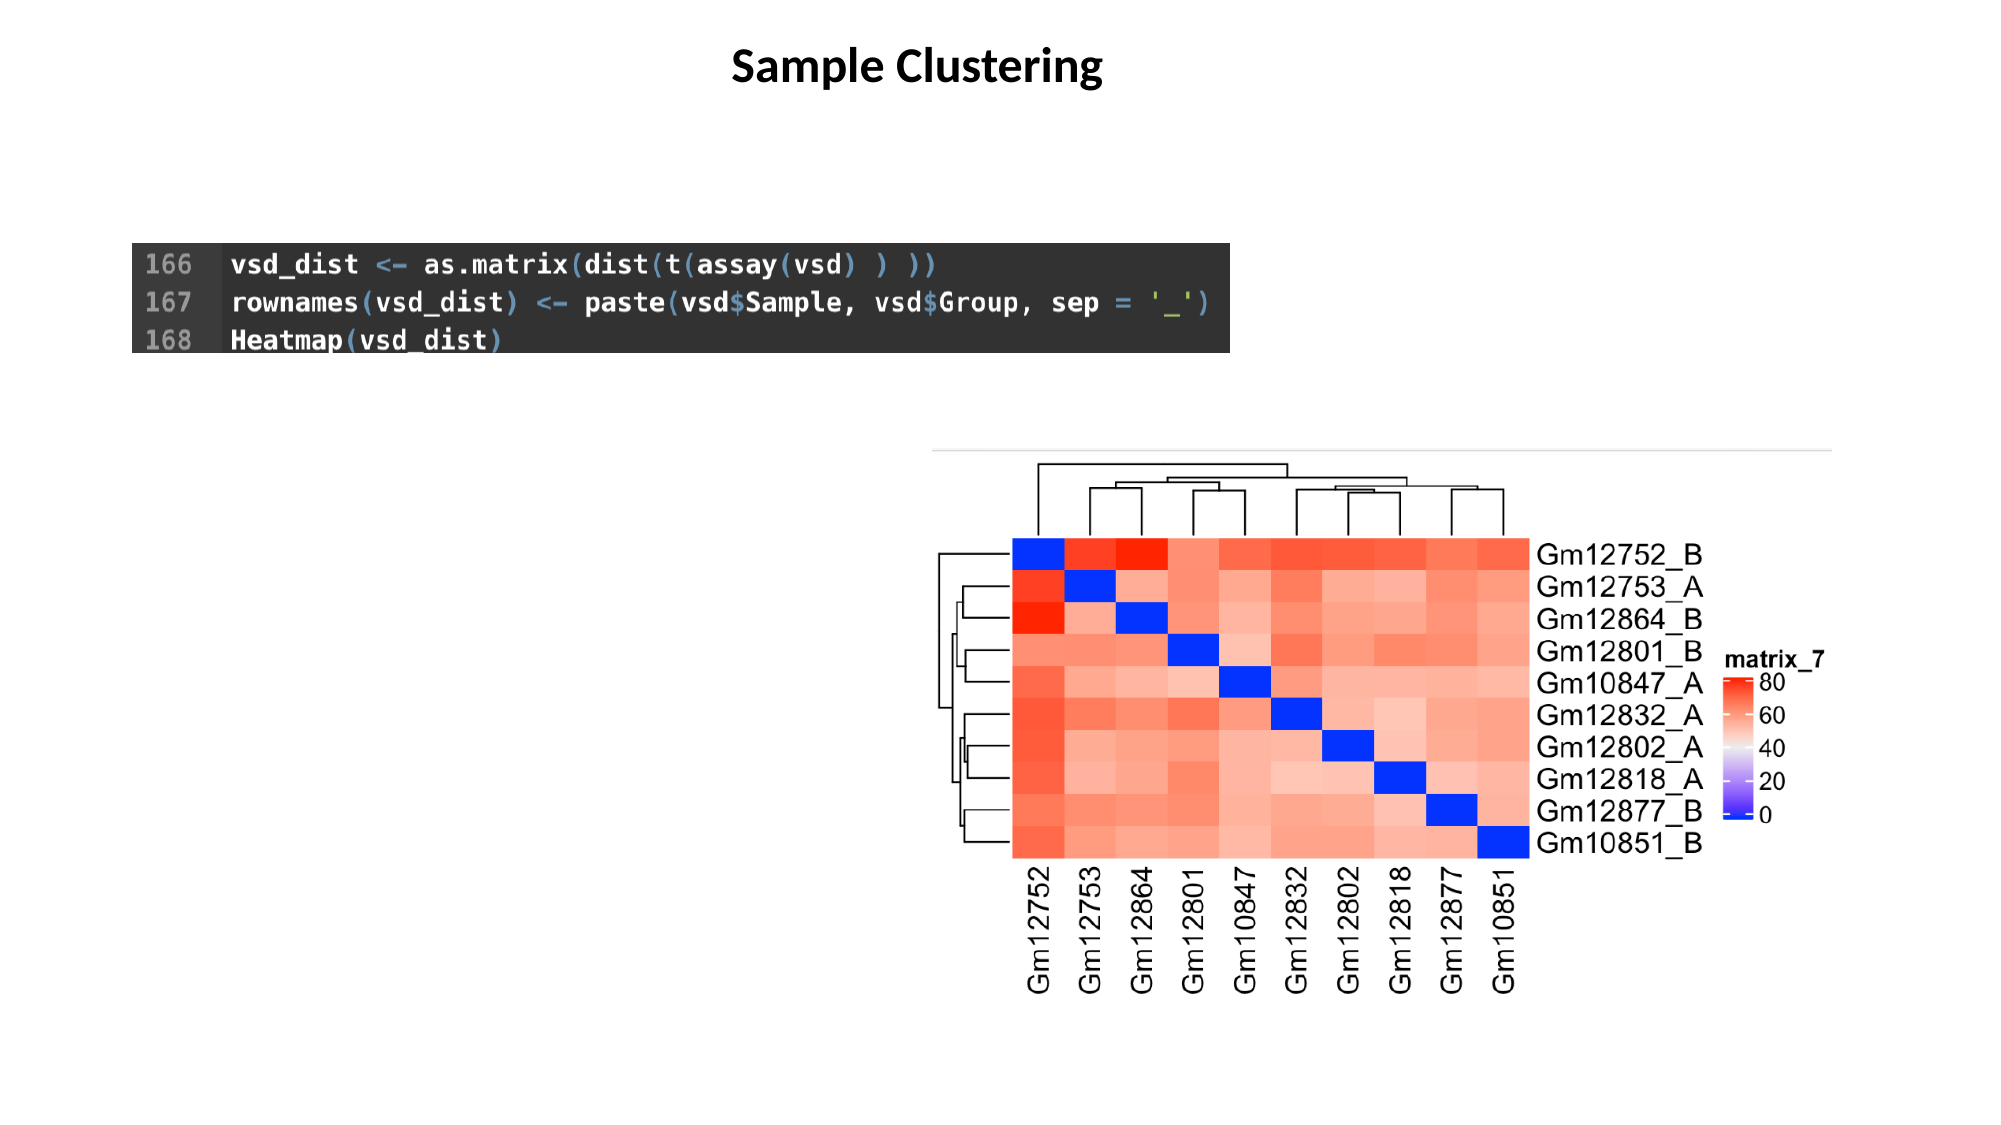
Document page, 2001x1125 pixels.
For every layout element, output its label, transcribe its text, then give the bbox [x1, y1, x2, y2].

picture [932, 448, 1832, 1003]
text_box Sample Clustering [727, 28, 1109, 97]
picture [132, 243, 1230, 353]
